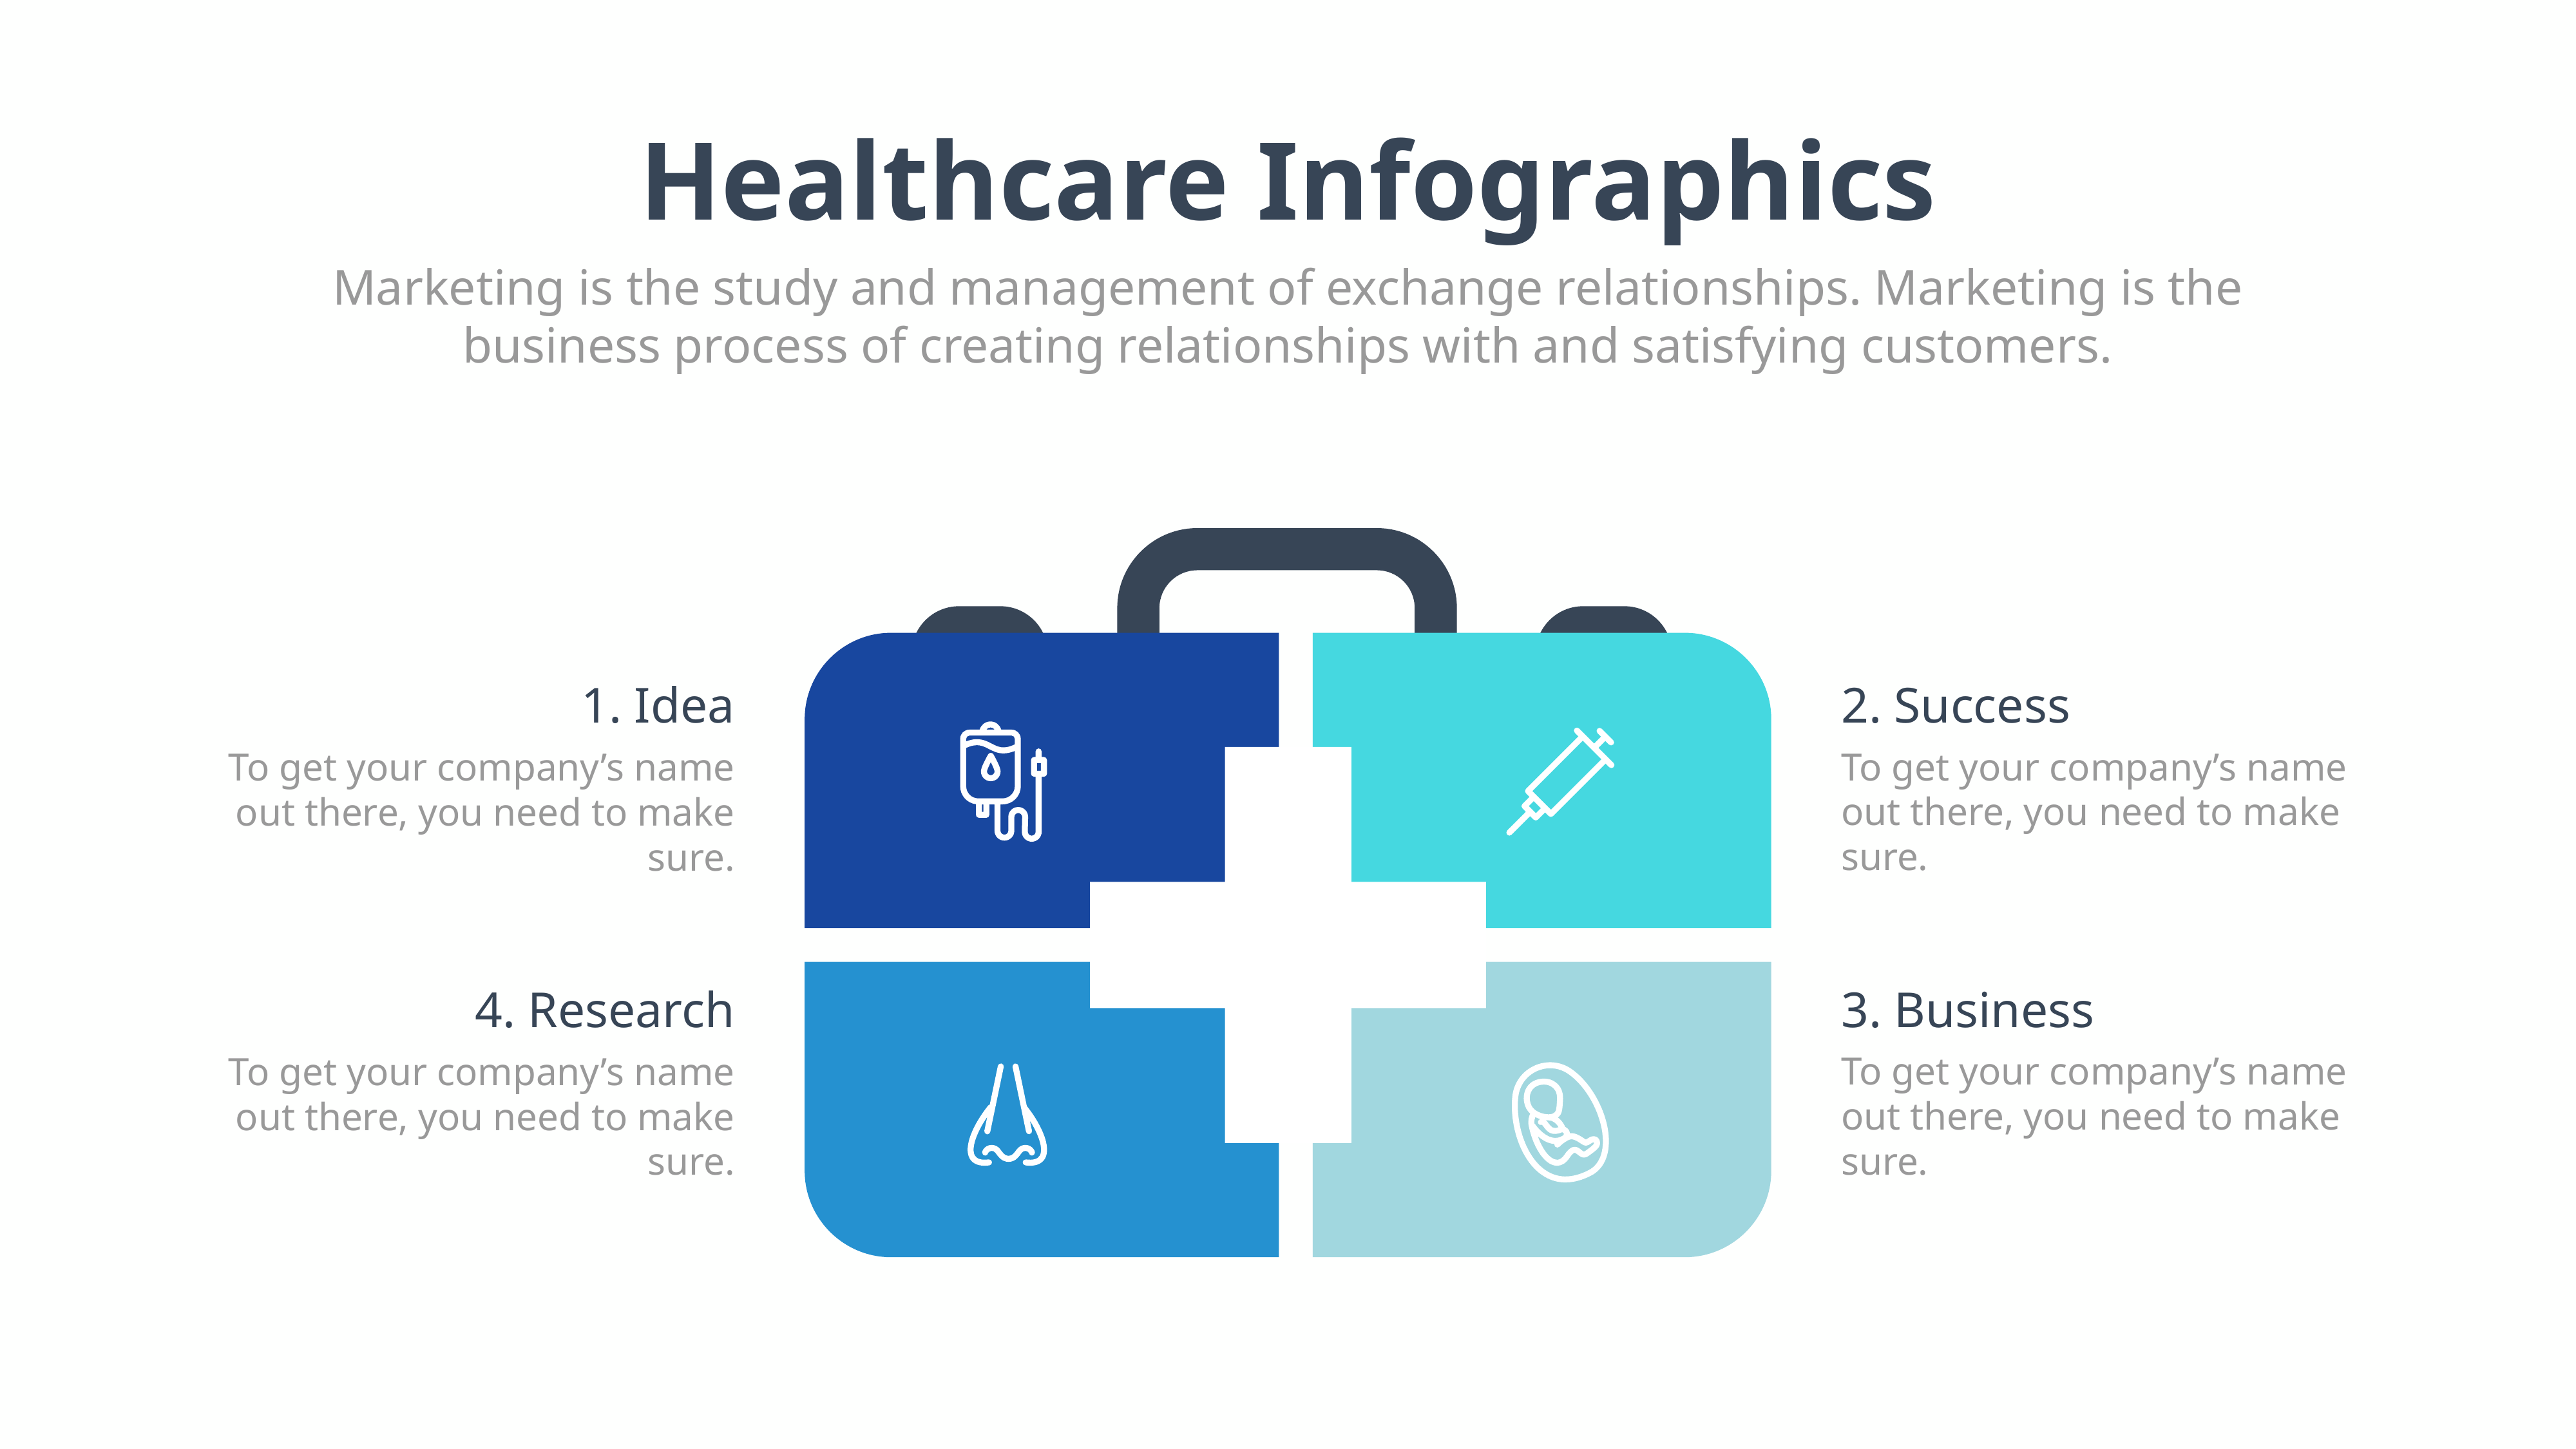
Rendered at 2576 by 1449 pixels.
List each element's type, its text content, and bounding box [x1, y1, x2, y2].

text_box [805, 961, 1279, 1258]
text_box [805, 632, 1279, 929]
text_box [967, 1063, 1047, 1166]
text_box [1090, 746, 1486, 1143]
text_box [1511, 1062, 1609, 1183]
text_box 3. Business [1831, 974, 2297, 1042]
text_box 2. Success [1831, 669, 2147, 737]
text_box Marketing is the study and management of exchange relationships. Marketing is the business process of creating relationships with and satisfying customers. [281, 251, 2295, 377]
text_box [178, 669, 745, 1144]
text_box [1506, 727, 1615, 836]
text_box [960, 721, 1047, 842]
text_box [1312, 632, 1771, 929]
text_box To get your company’s name out there, you need to make sure. [1831, 1043, 2398, 1188]
text_box [916, 606, 1043, 632]
text_box [1312, 961, 1771, 1258]
text_box [1540, 606, 1667, 632]
text_box [1117, 528, 1457, 632]
text_box To get your company’s name out there, you need to make sure. [1831, 738, 2398, 883]
text_box Healthcare Infographics [629, 108, 1947, 247]
